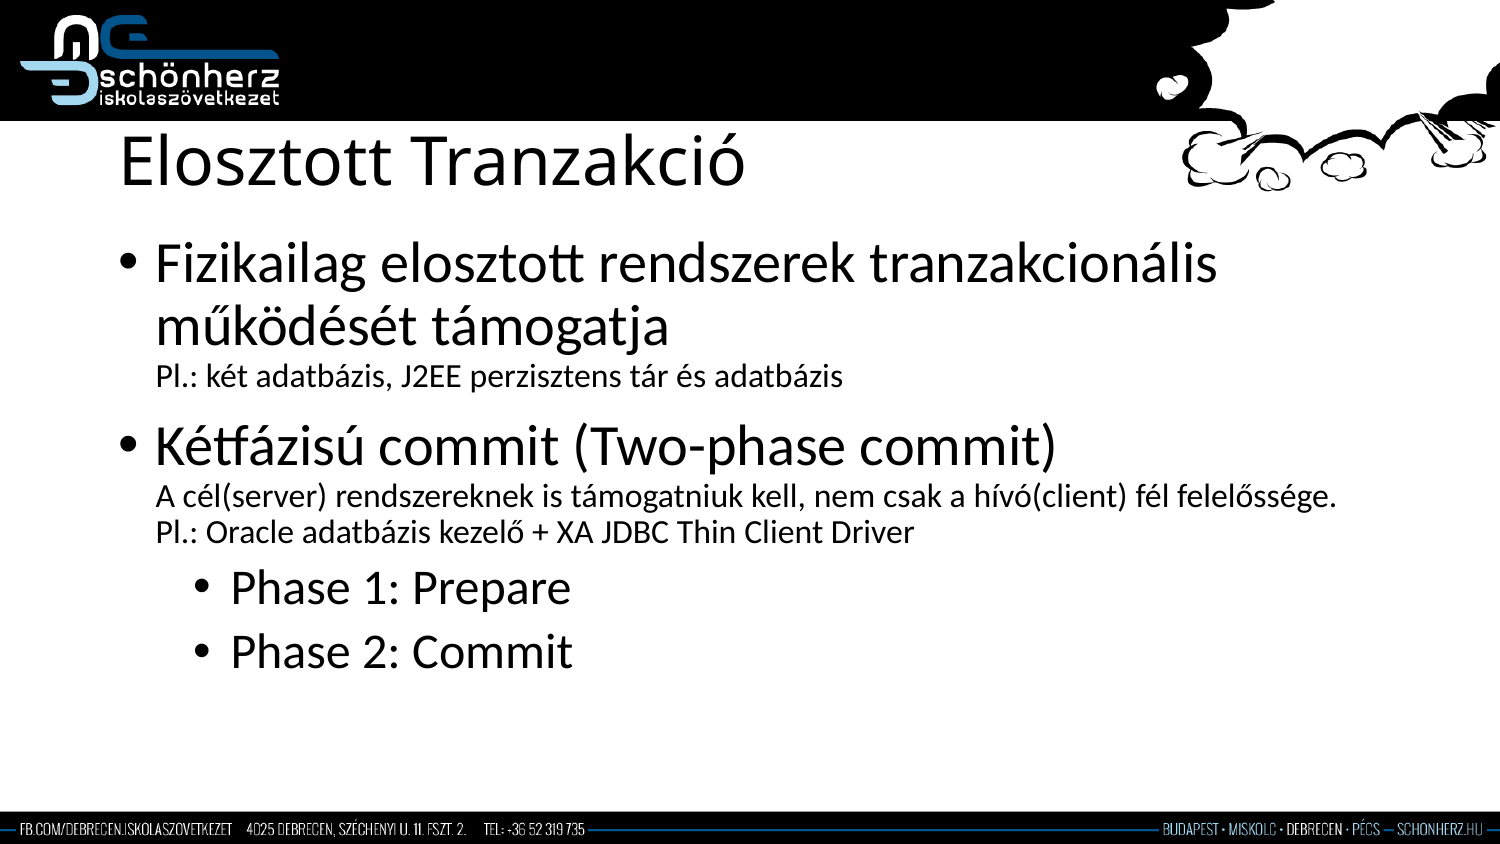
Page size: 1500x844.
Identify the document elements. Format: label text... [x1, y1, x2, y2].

title Elosztott Tranzakció [103, 44, 1397, 208]
picture [0, 0, 1500, 844]
list Fizikailag elosztott rendszerek tranzakcionális működését támogatja Pl.: két adatbázis, J2EE perzisztens tár és adatbázis Kétfázisú commit (Two-phase commit) A cél(server) rendszereknek is támogatniuk kell, nem csak a hívó(client) fél felelőssége. Pl.: Oracle adatbázis kezelő + XA JDBC Thin Client Driver Phase 1: Prepare Phase 2: Commit [103, 224, 1397, 760]
